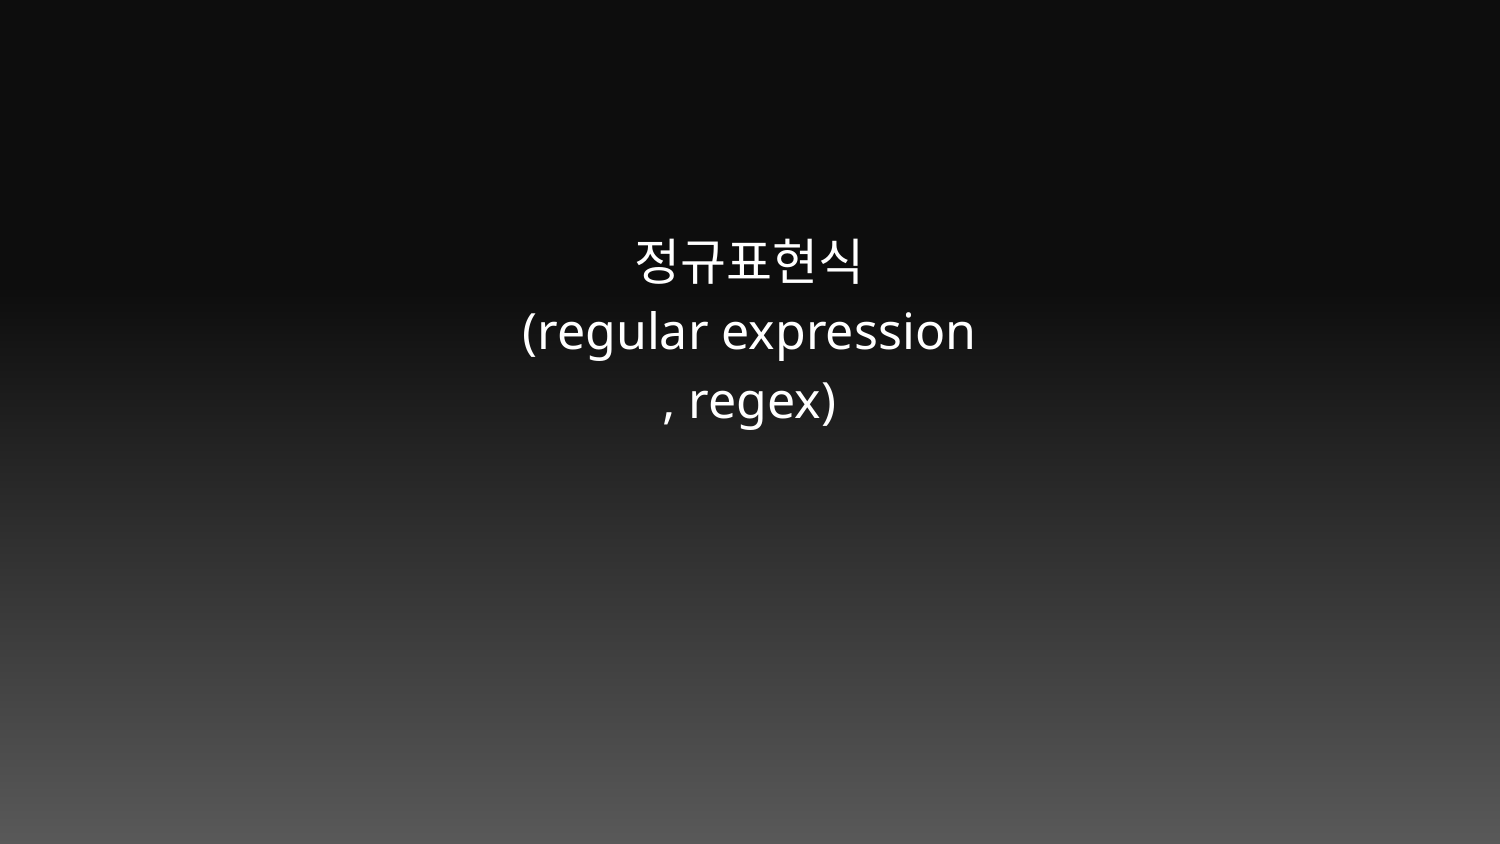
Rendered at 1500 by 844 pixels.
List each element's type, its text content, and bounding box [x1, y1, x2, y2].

text_box 정규표현식 (regular expression , regex) [506, 206, 993, 602]
